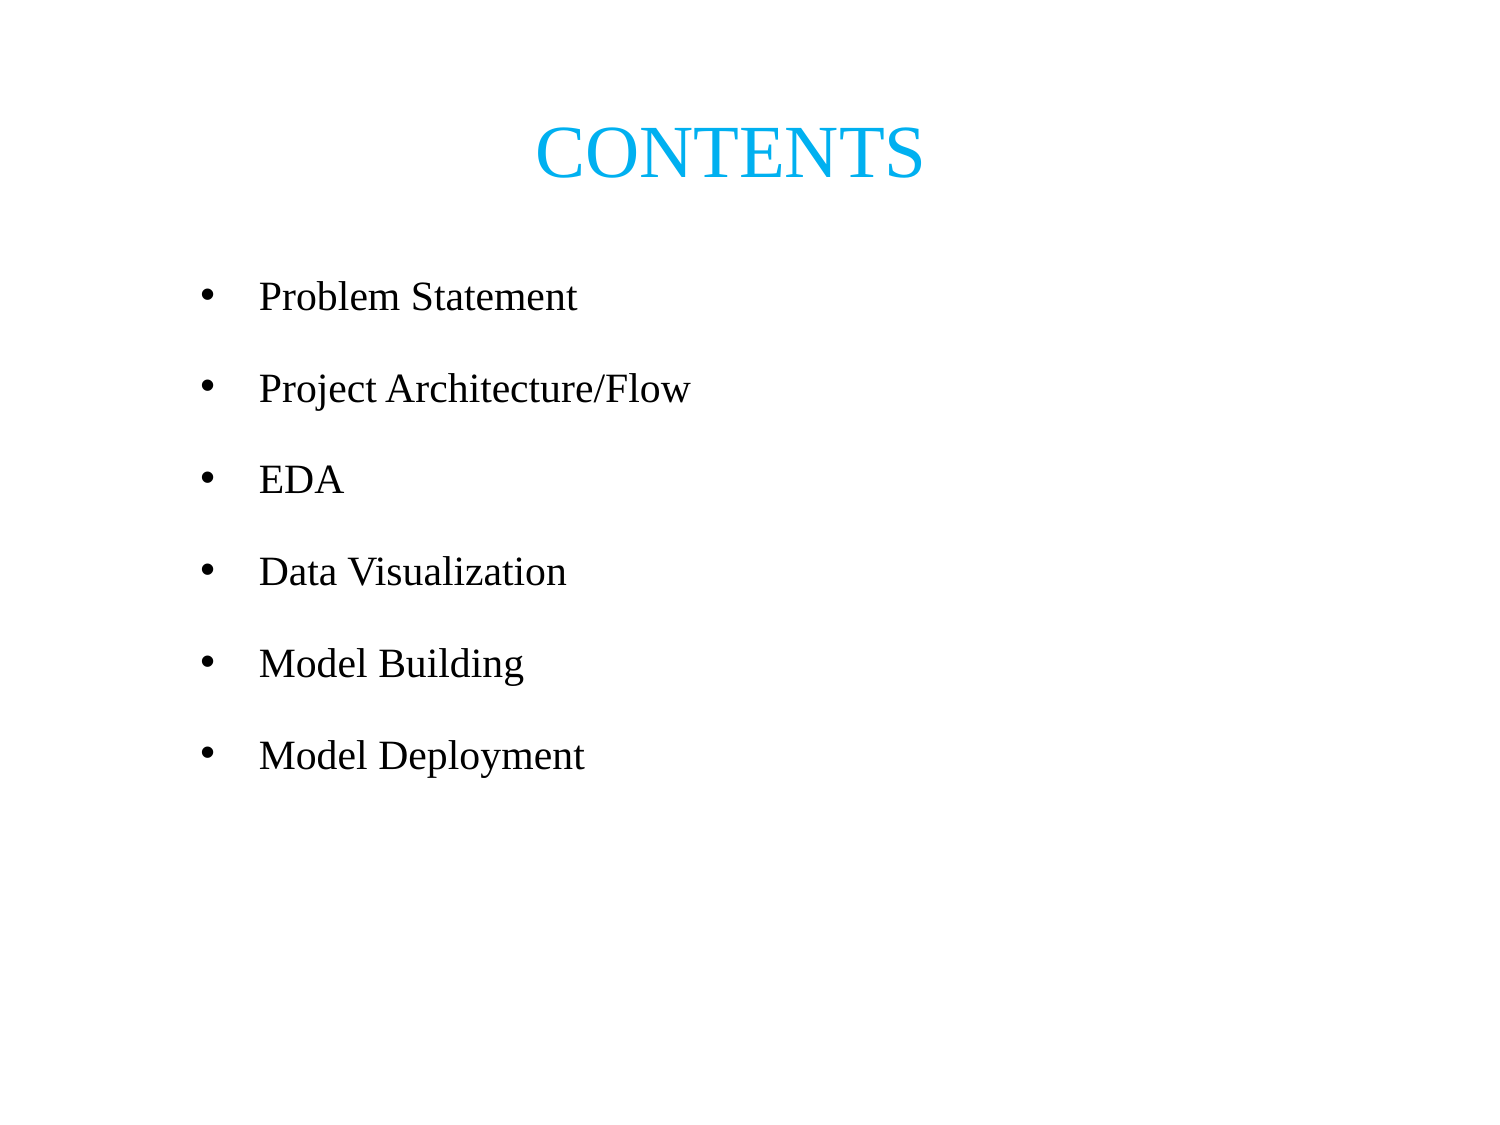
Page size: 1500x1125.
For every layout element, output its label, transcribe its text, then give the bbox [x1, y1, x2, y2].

title CONTENTS [0, 95, 1463, 246]
list Problem Statement Project Architecture/Flow EDA Data Visualization Model Building Model Deployment [168, 261, 1418, 1125]
